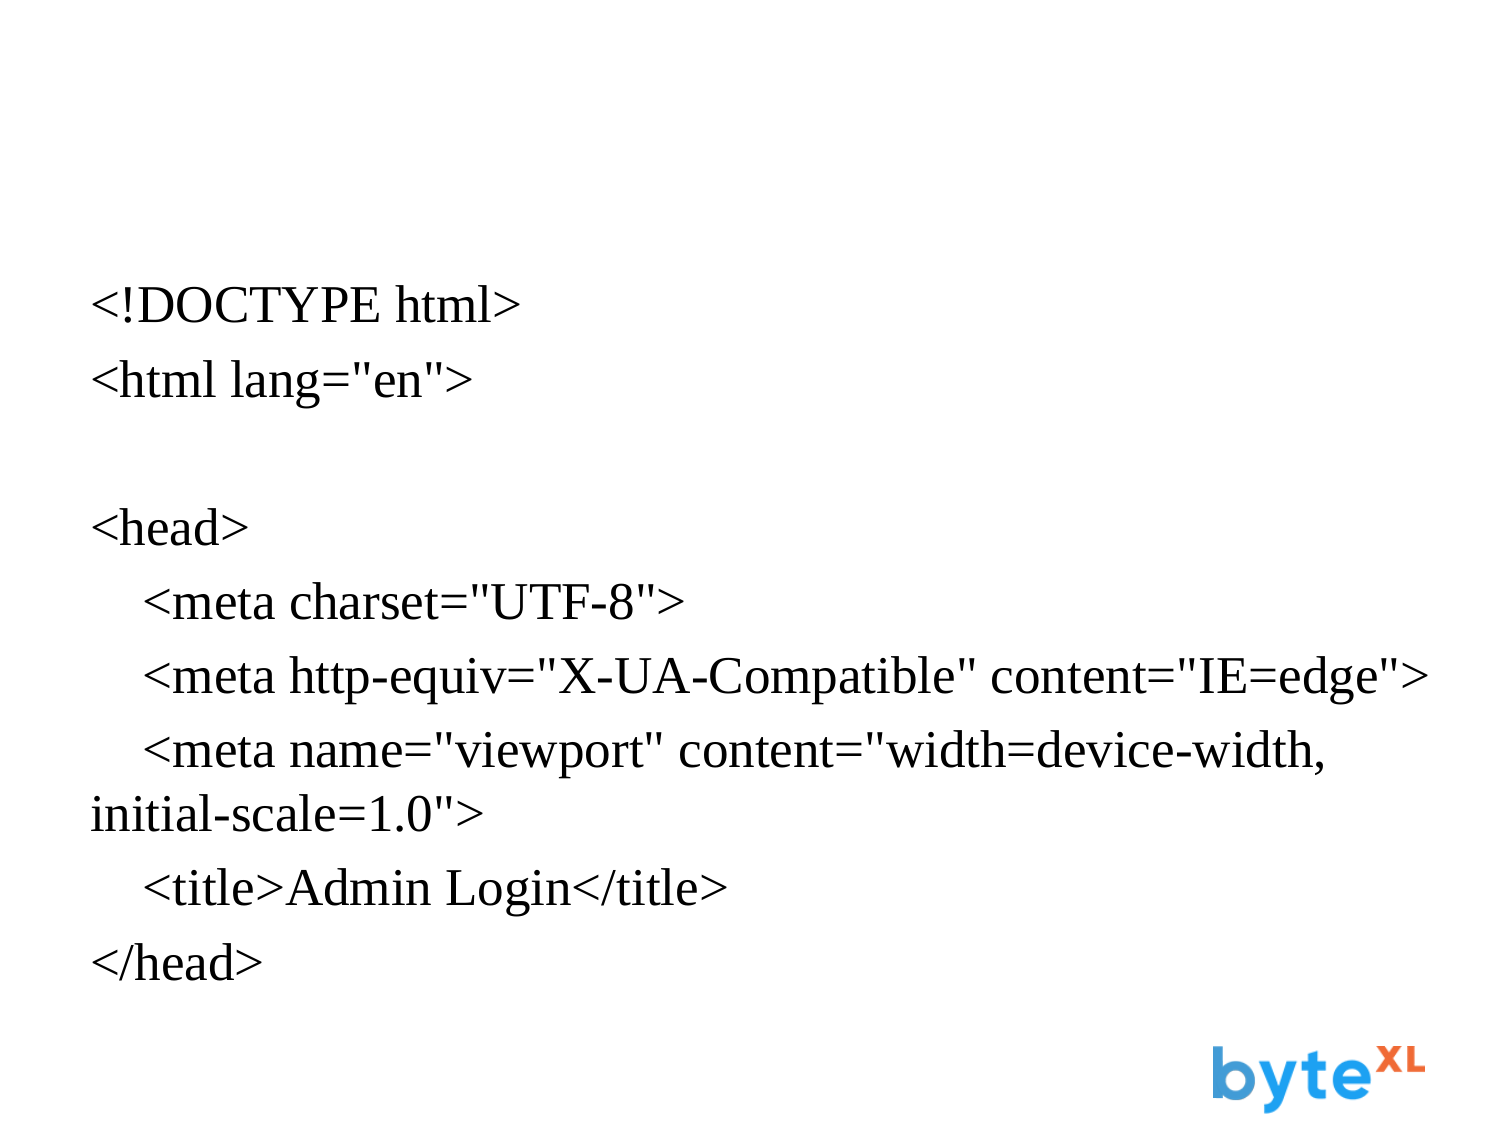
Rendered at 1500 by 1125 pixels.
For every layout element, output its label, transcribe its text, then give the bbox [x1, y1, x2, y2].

picture [1213, 1046, 1425, 1114]
list <!DOCTYPE html> <html lang="en"> <head> <meta charset="UTF-8"> <meta http-equiv="X-UA-Compatible" content="IE=edge"> <meta name="viewport" content="width=device-width, initial-scale=1.0"> <title>Admin Login</title> </head> [75, 262, 1461, 1005]
